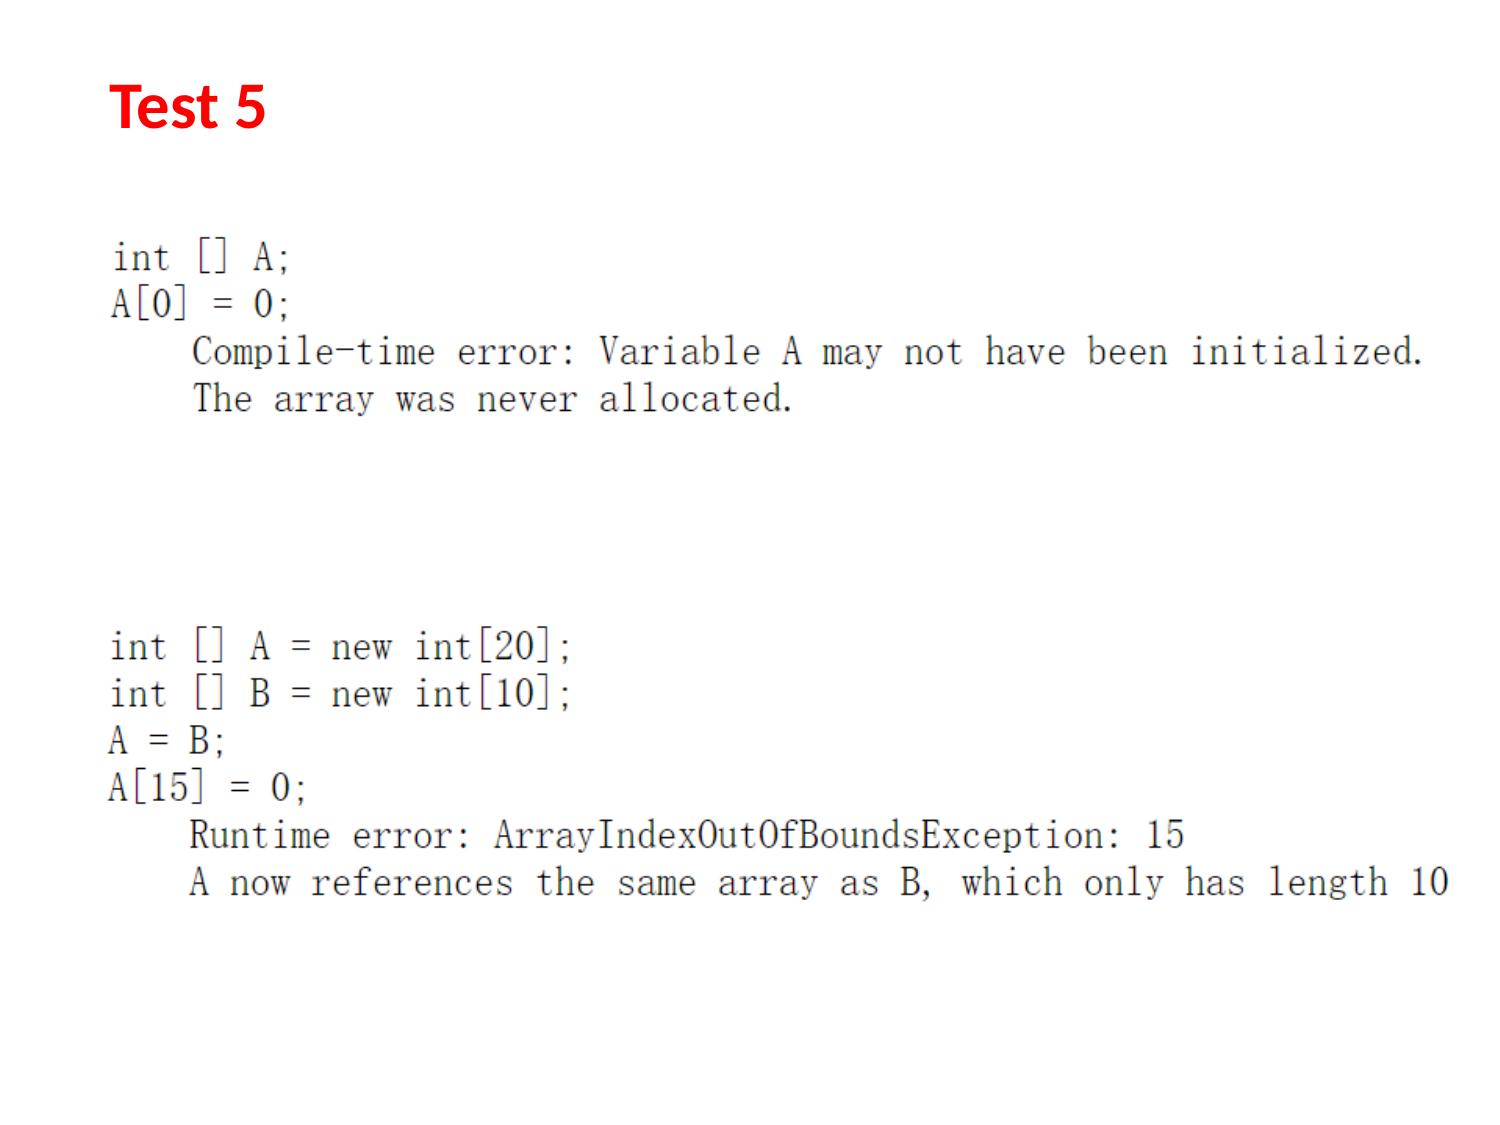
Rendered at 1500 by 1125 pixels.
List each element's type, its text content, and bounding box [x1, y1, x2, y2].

picture [94, 228, 1472, 446]
picture [94, 614, 1481, 933]
text_box Test 5 [94, 54, 293, 150]
